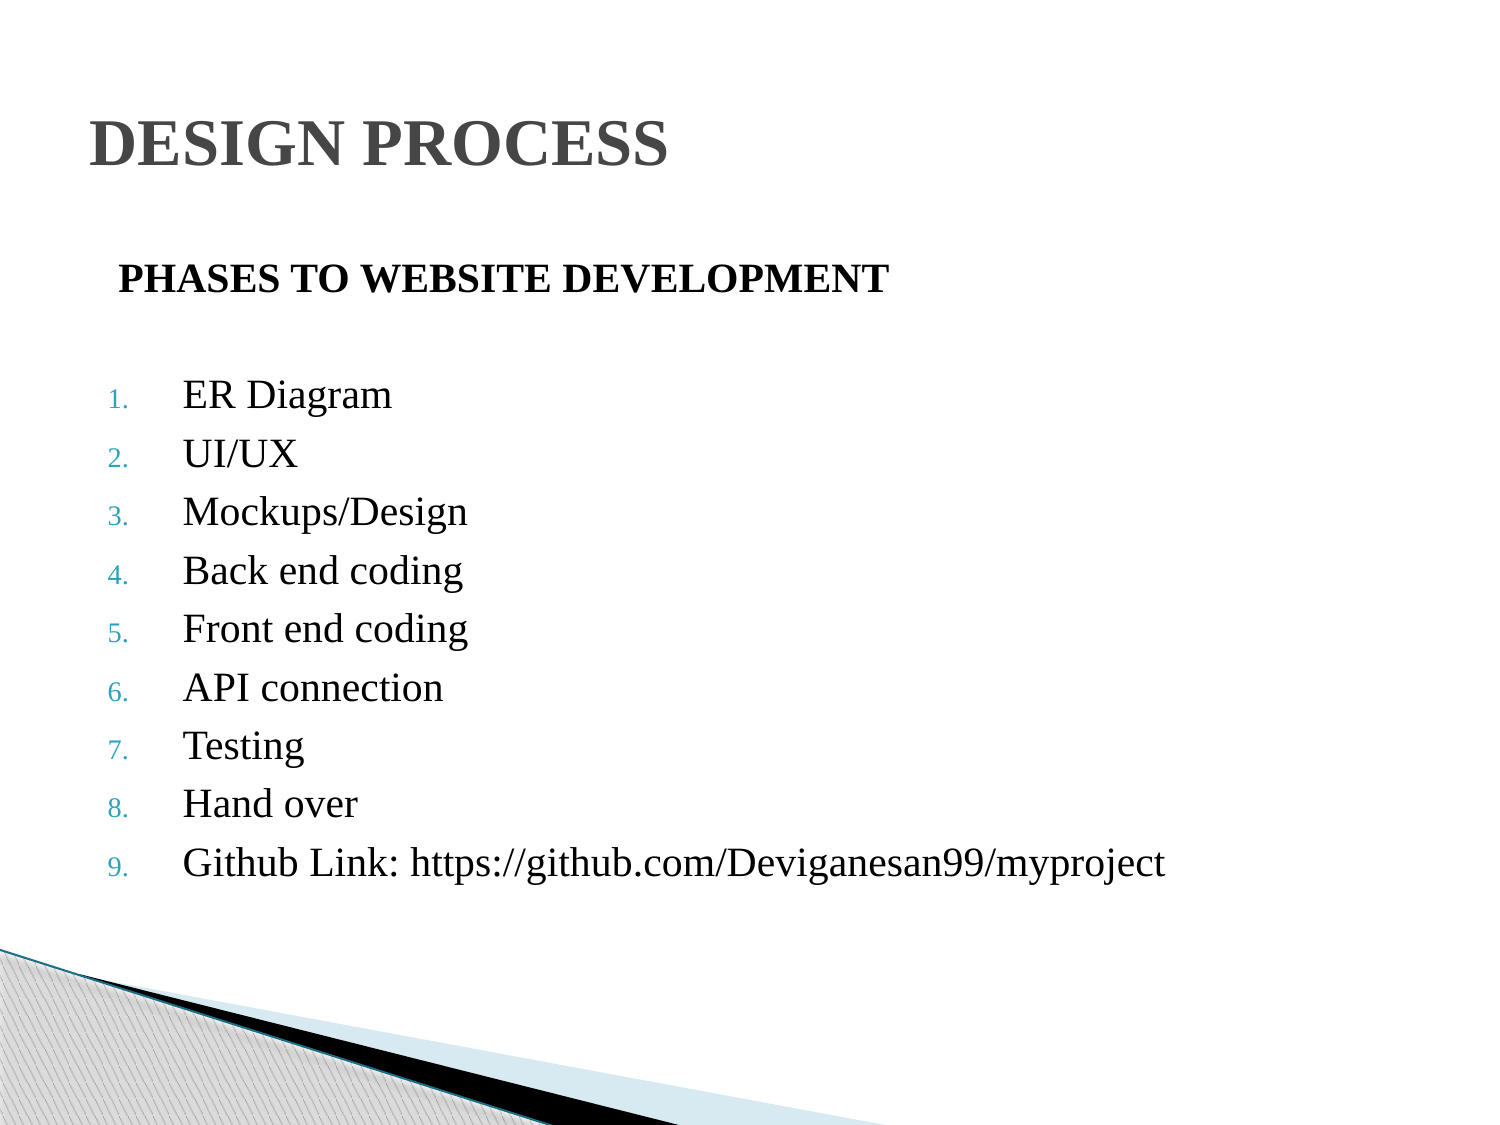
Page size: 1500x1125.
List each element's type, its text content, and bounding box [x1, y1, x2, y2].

list PHASES TO WEBSITE DEVELOPMENT ER Diagram UI/UX Mockups/Design Back end coding Front end coding API connection Testing Hand over Github Link: https://github.com/Deviganesan99/myproject [75, 243, 1425, 986]
title DESIGN PROCESS [75, 45, 1425, 233]
